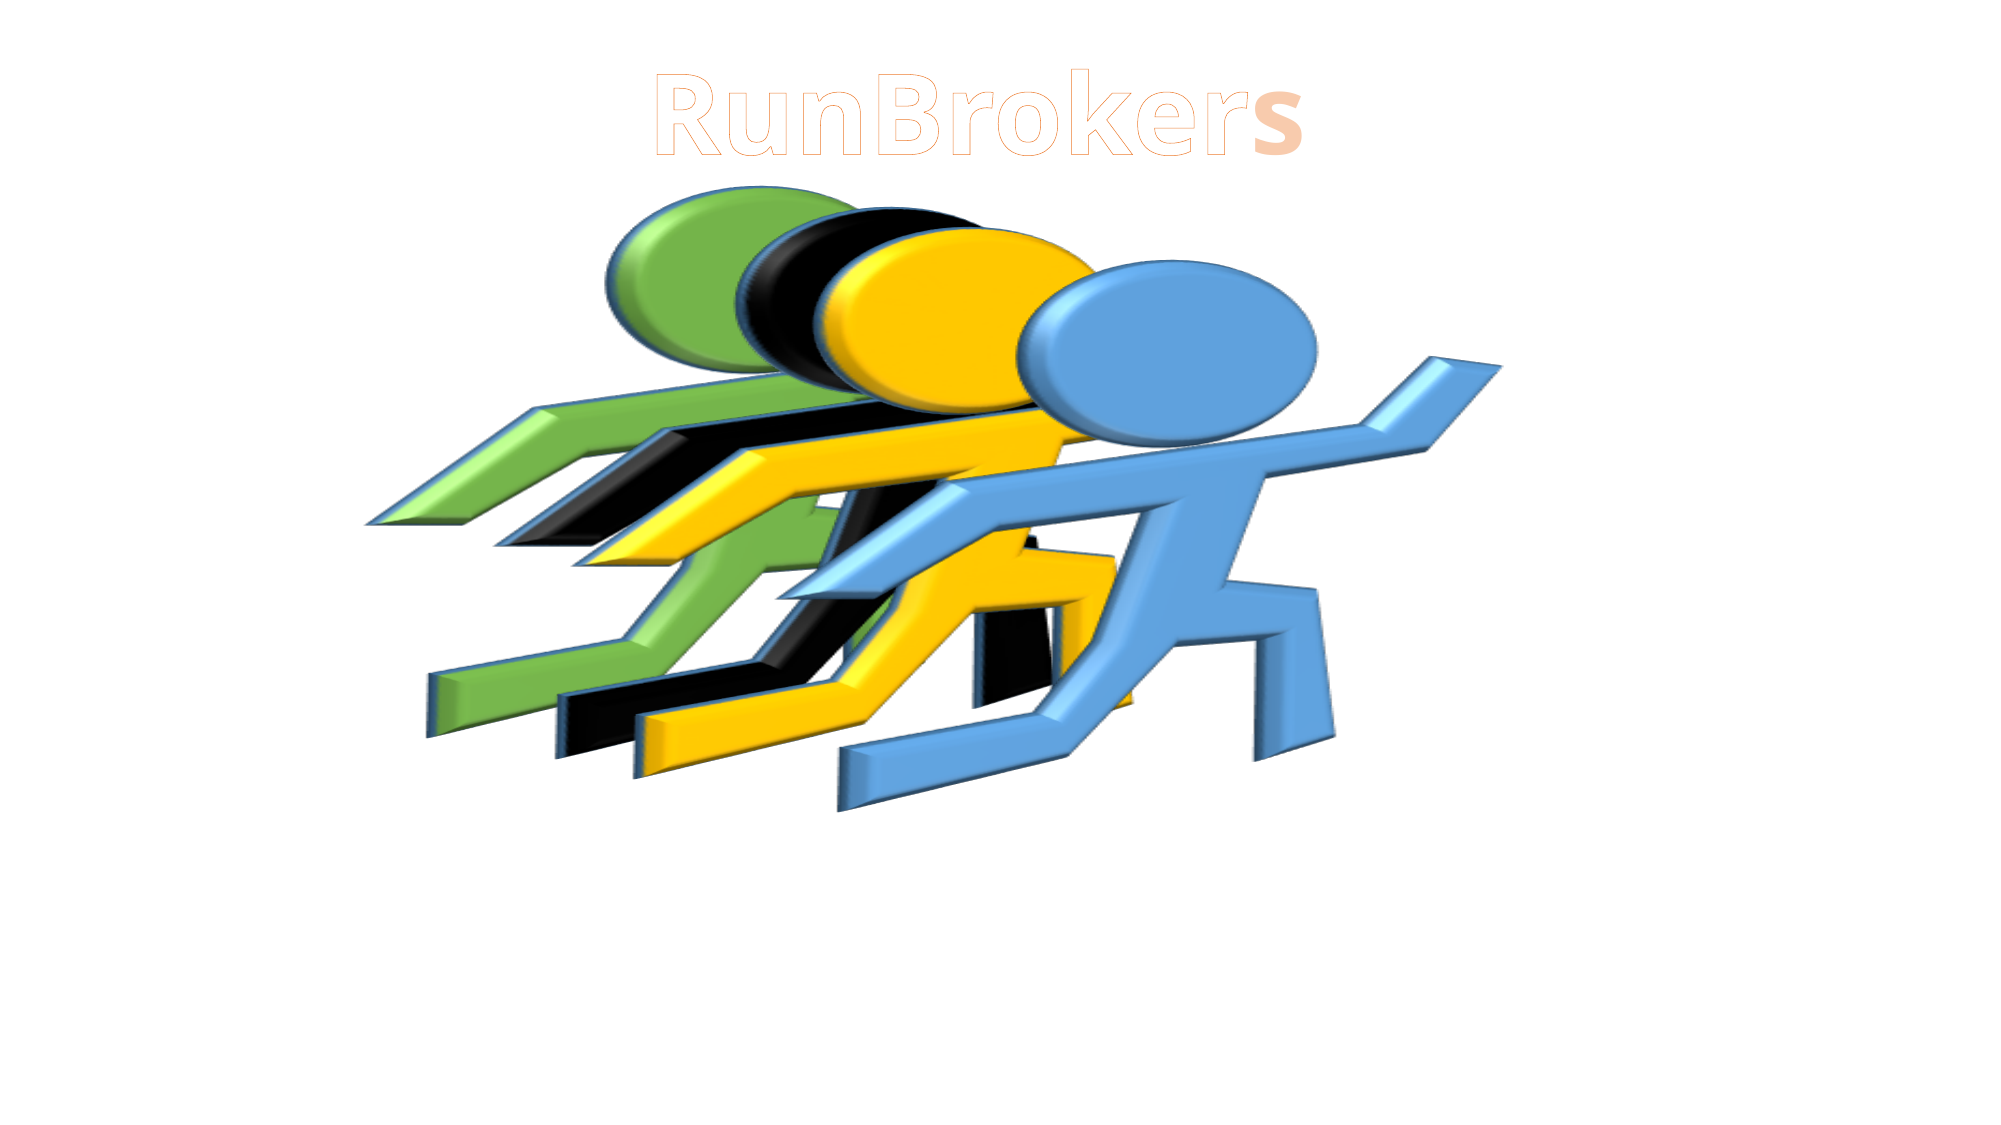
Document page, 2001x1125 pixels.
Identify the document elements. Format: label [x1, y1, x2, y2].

text_box [328, 34, 1562, 837]
